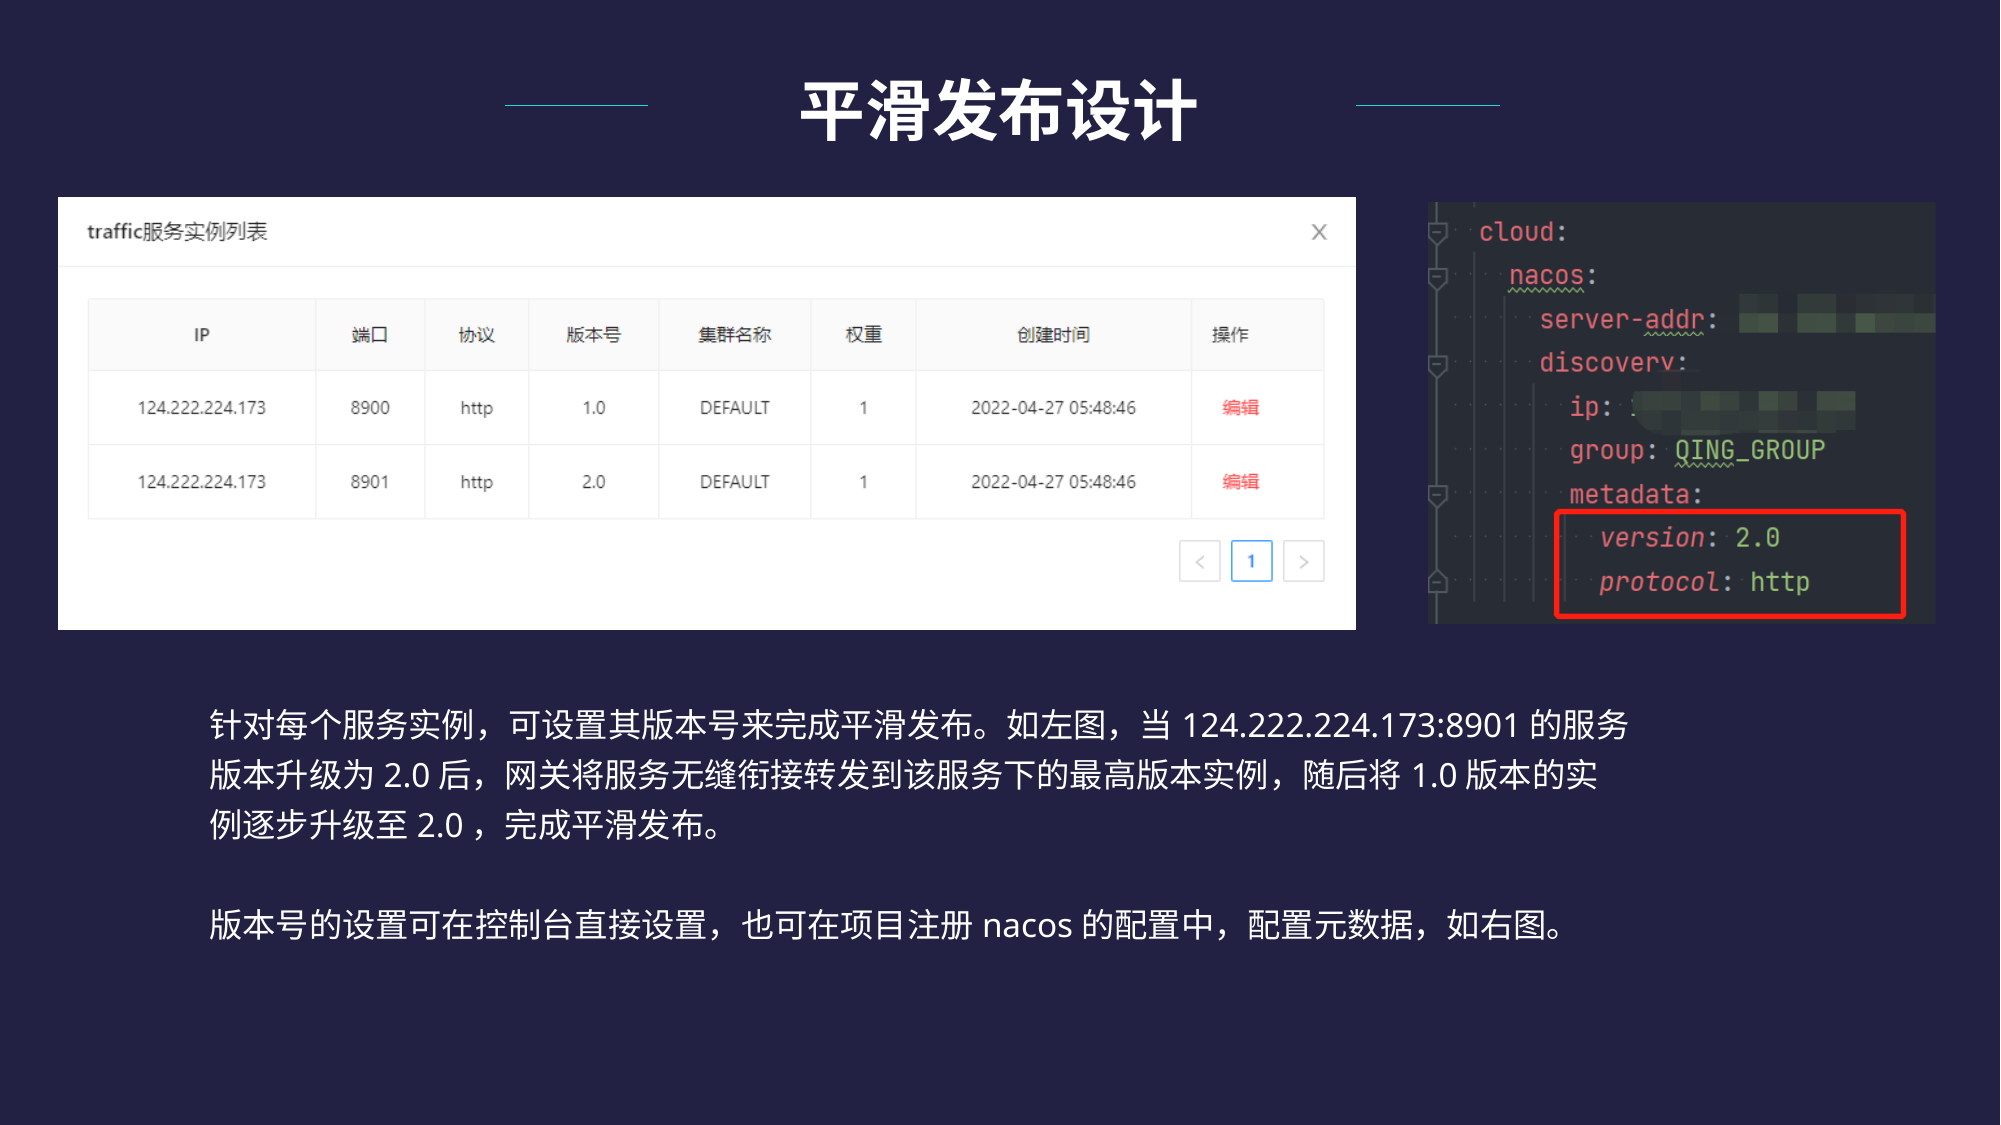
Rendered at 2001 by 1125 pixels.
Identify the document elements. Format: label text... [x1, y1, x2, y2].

text_box 针对每个服务实例，可设置其版本号来完成平滑发布。如左图，当124.222.224.173:8901的服务版本升级为2.0后，网关将服务无缝衔接转发到该服务下的最高版本实例，随后将1.0版本的实例逐步升级至2.0，完成平滑发布。 版本号的设置可在控制台直接设置，也可在项目注册nacos的配置中，配置元数据，如右图。 [209, 694, 1630, 994]
picture [58, 197, 1356, 630]
text_box 平滑发布设计 [618, 106, 1379, 156]
picture [1427, 202, 1936, 624]
text_box 平滑发布设计 [618, 61, 1379, 104]
